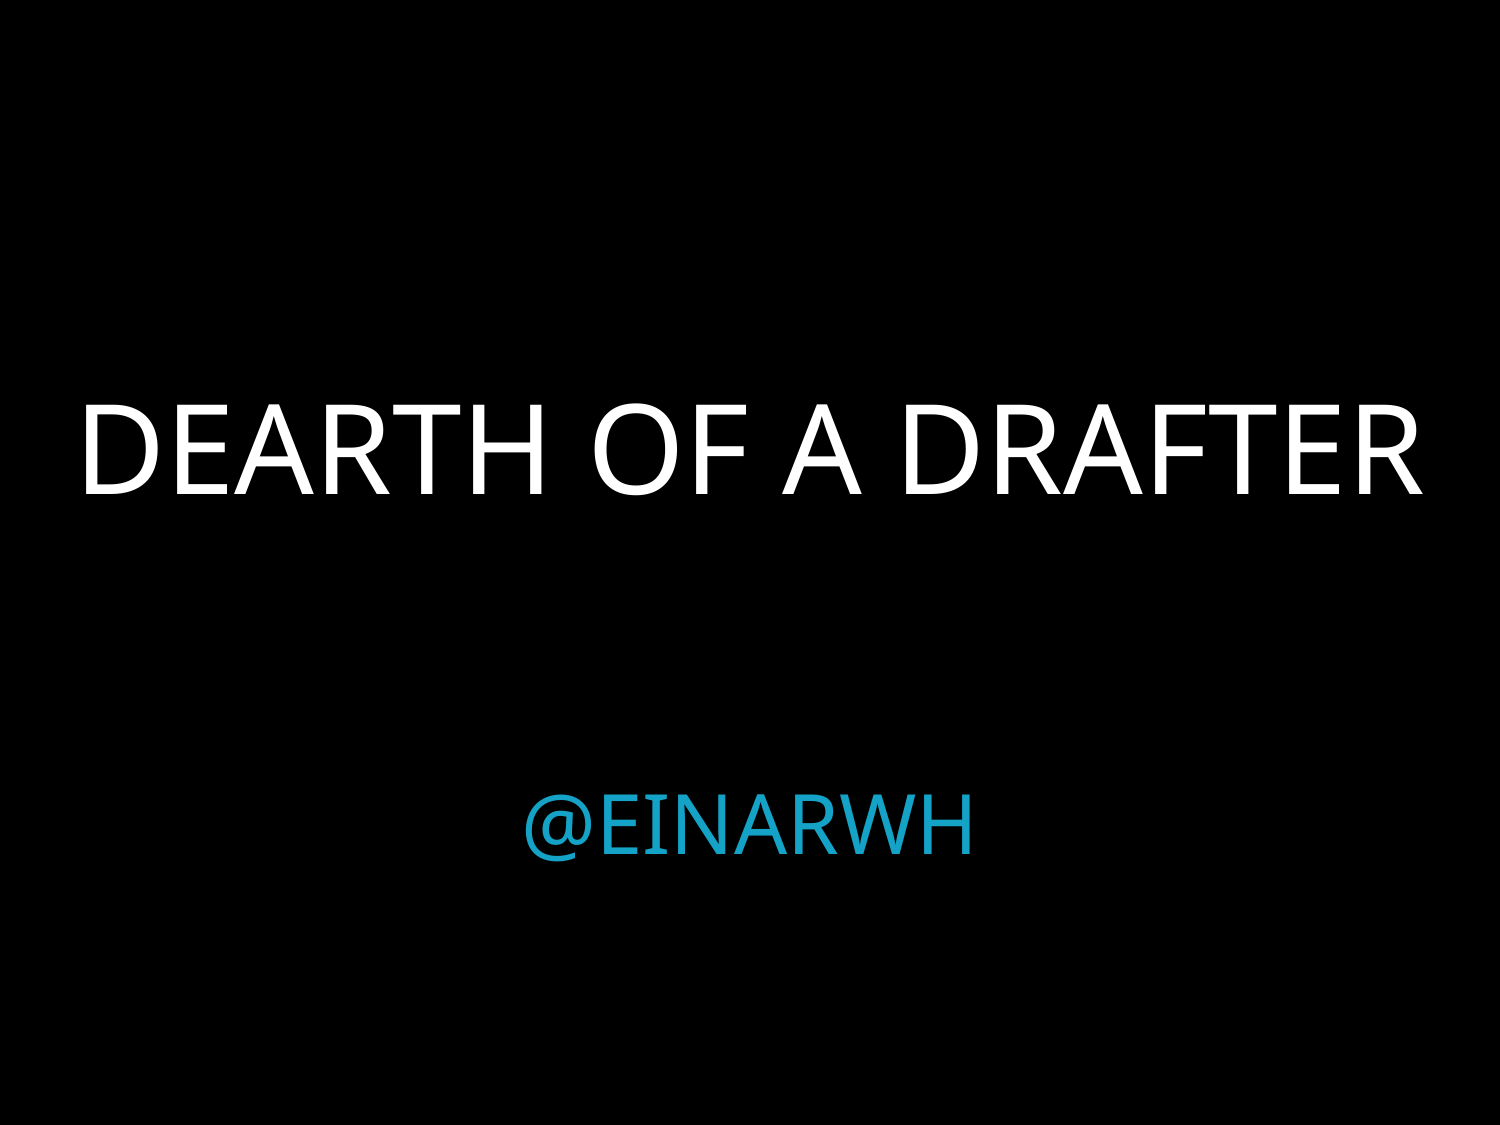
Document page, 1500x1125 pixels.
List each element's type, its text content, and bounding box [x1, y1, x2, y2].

list DEARTH OF A DRAFTER [0, 361, 1500, 463]
text_box @EINARWH [0, 763, 1500, 865]
